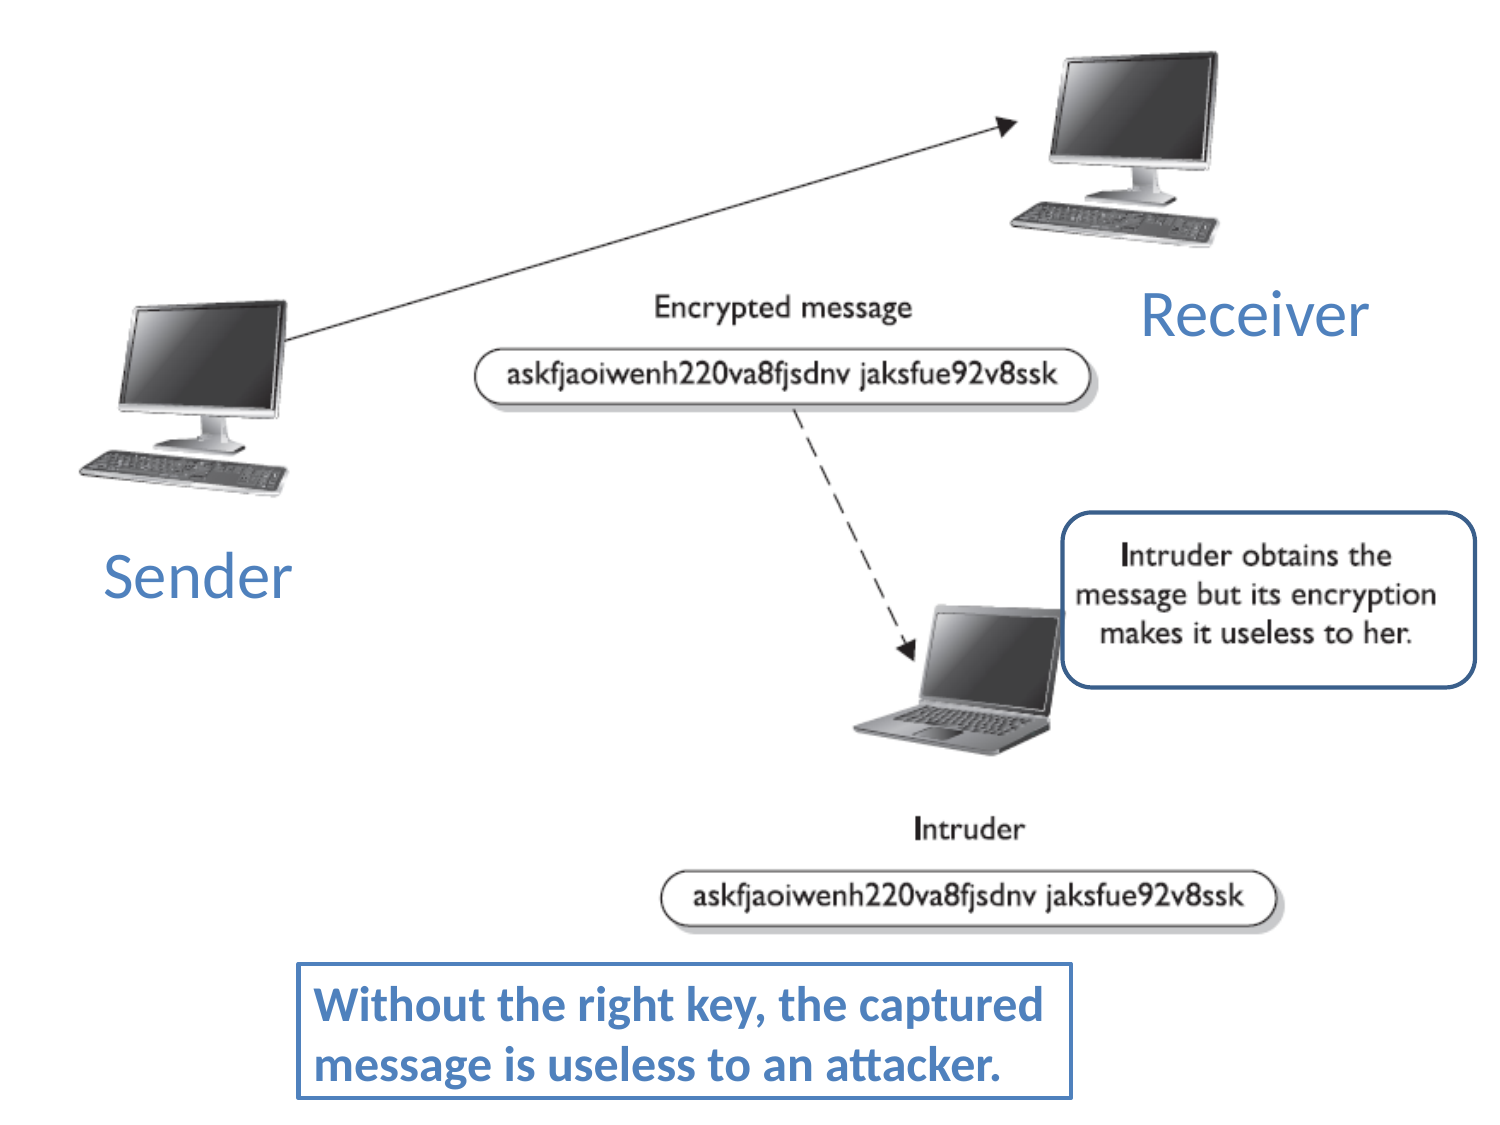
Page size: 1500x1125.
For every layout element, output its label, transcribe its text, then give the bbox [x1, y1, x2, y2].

text_box [1465, 516, 1478, 683]
text_box Without the right key, the captured message is useless to an attacker. [296, 962, 1073, 1100]
picture [23, 24, 1463, 938]
